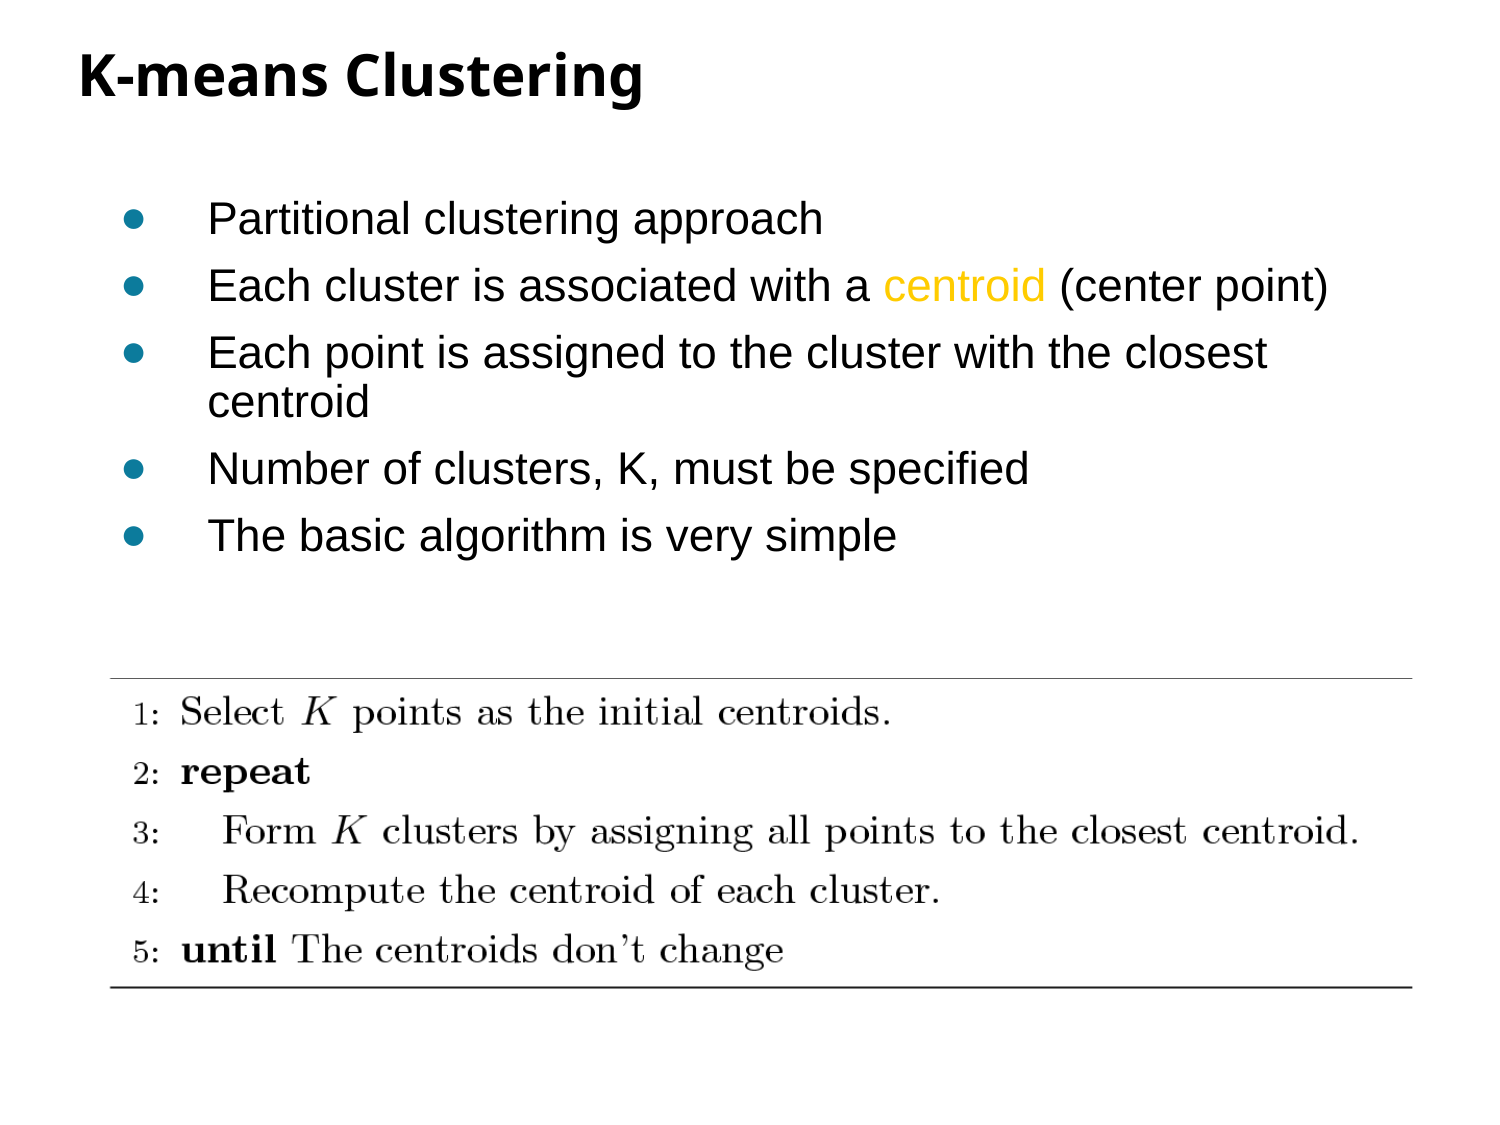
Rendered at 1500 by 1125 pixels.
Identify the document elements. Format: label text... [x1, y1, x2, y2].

picture [74, 677, 1413, 1026]
list Partitional clustering approach Each cluster is associated with a centroid (center point) Each point is assigned to the cluster with the closest centroid Number of clusters, K, must be specified The basic algorithm is very simple [104, 187, 1418, 348]
title K-means Clustering [62, 24, 1421, 116]
